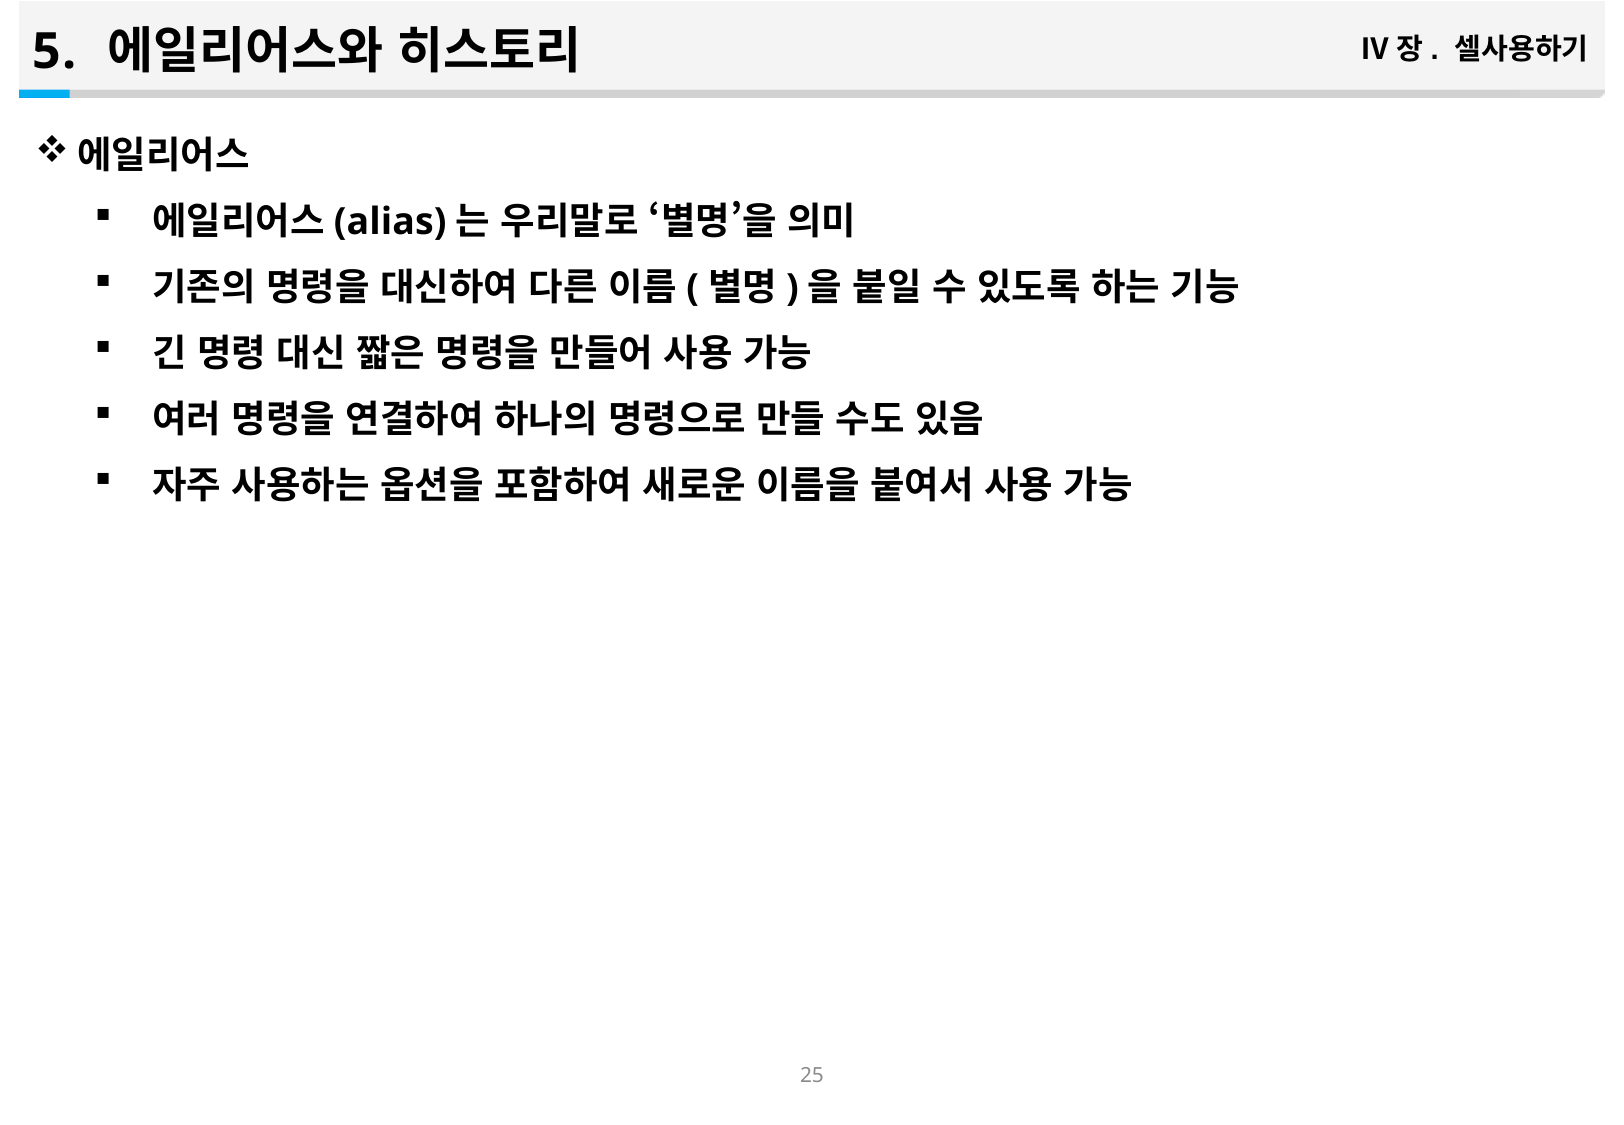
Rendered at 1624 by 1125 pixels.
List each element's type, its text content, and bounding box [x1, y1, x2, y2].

text_box 에일리어스 에일리어스(alias)는 우리말로 ‘별명’을 의미 기존의 명령을 대신하여 다른 이름(별명)을 붙일 수 있도록 하는 기능 긴 명령 대신 짧은 명령을 만들어 사용 가능 여러 명령을 연결하여 하나의 명령으로 만들 수도 있음 자주 사용하는 옵션을 포함하여 새로운 이름을 붙여서 사용 가능 [20, 124, 1602, 513]
slide_number 24 [622, 1045, 1002, 1106]
text_box Ⅳ장. 셀사용하기 [1345, 22, 1604, 73]
list 에일리어스와 히스토리 [17, 11, 1167, 85]
picture [19, 1, 1605, 98]
